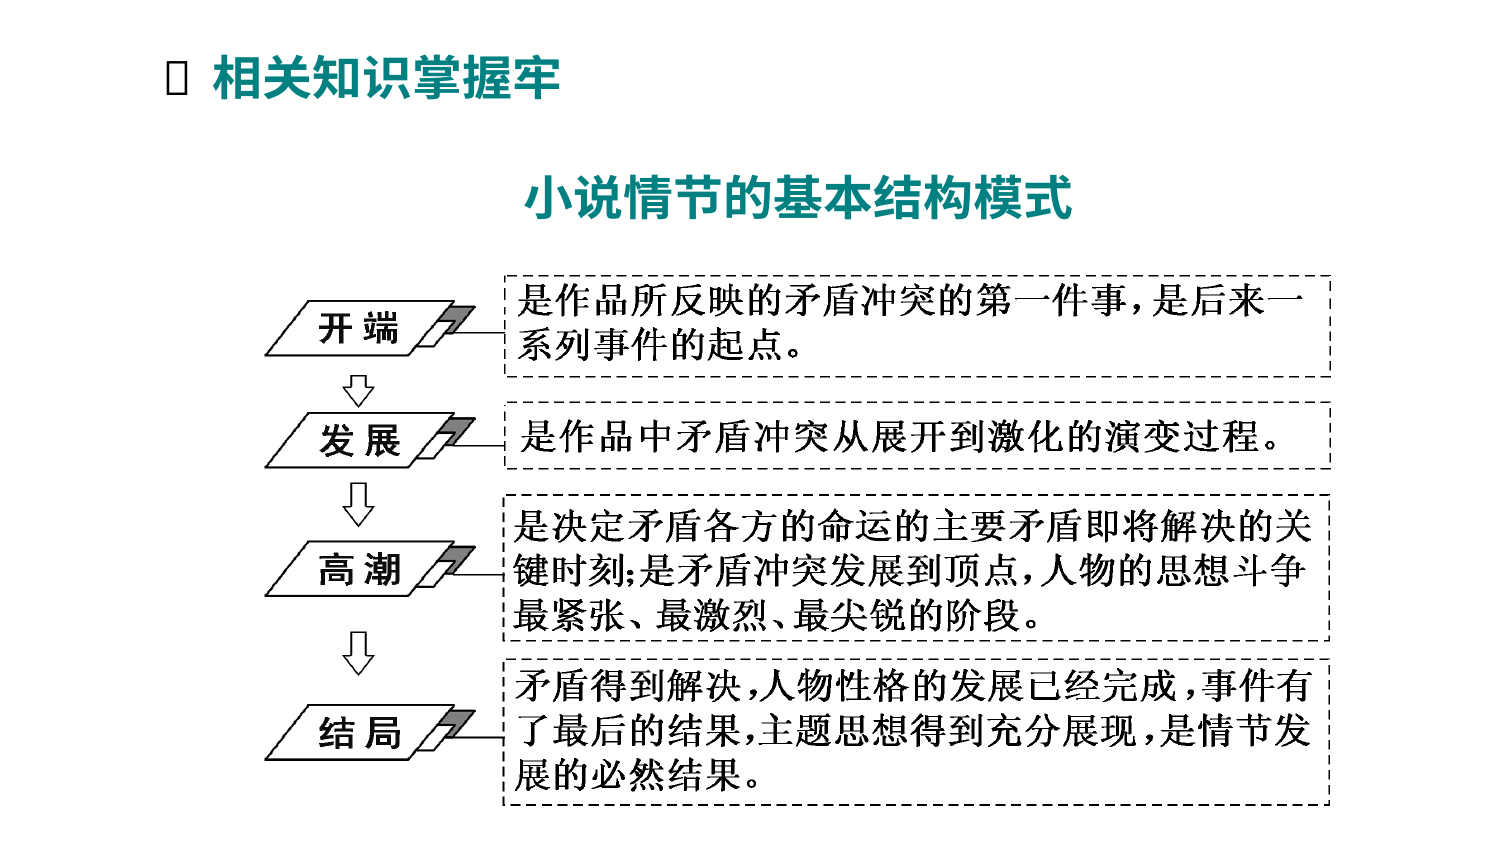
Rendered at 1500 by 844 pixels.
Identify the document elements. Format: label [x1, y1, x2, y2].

text_box [61, 34, 1436, 841]
